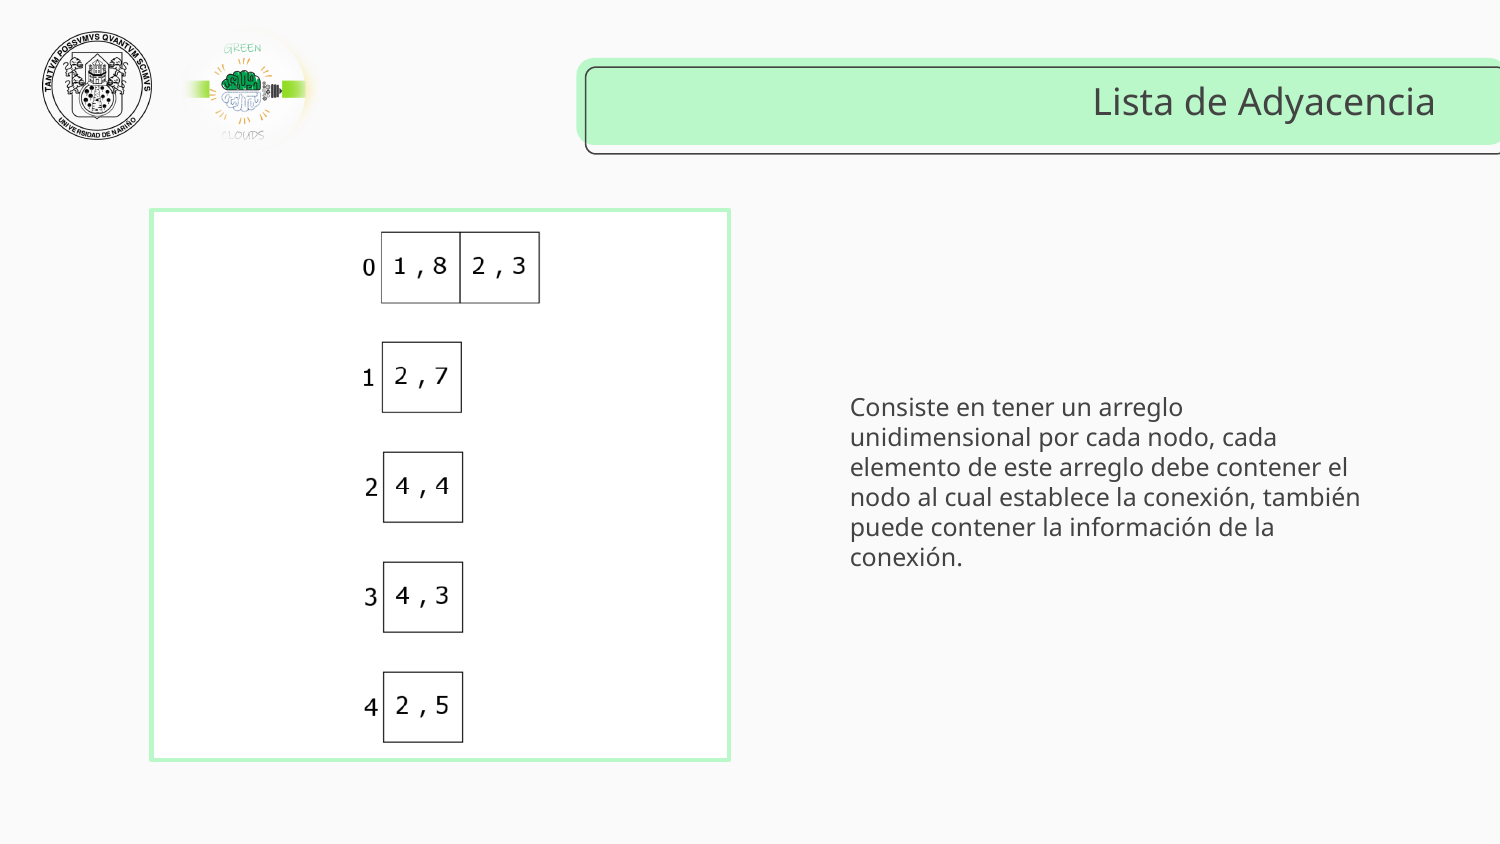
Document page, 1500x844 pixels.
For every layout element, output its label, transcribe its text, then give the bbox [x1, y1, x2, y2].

picture [175, 23, 327, 156]
text_box [149, 208, 731, 762]
picture [326, 216, 569, 751]
title Lista de Adyacencia [927, 61, 1452, 140]
picture [42, 31, 152, 141]
subtitle Consiste en tener un arreglo unidimensional por cada nodo, cada elemento de este arreglo debe contener el nodo al cual establece la conexión, también puede contener la información de la conexión. [809, 202, 1388, 761]
